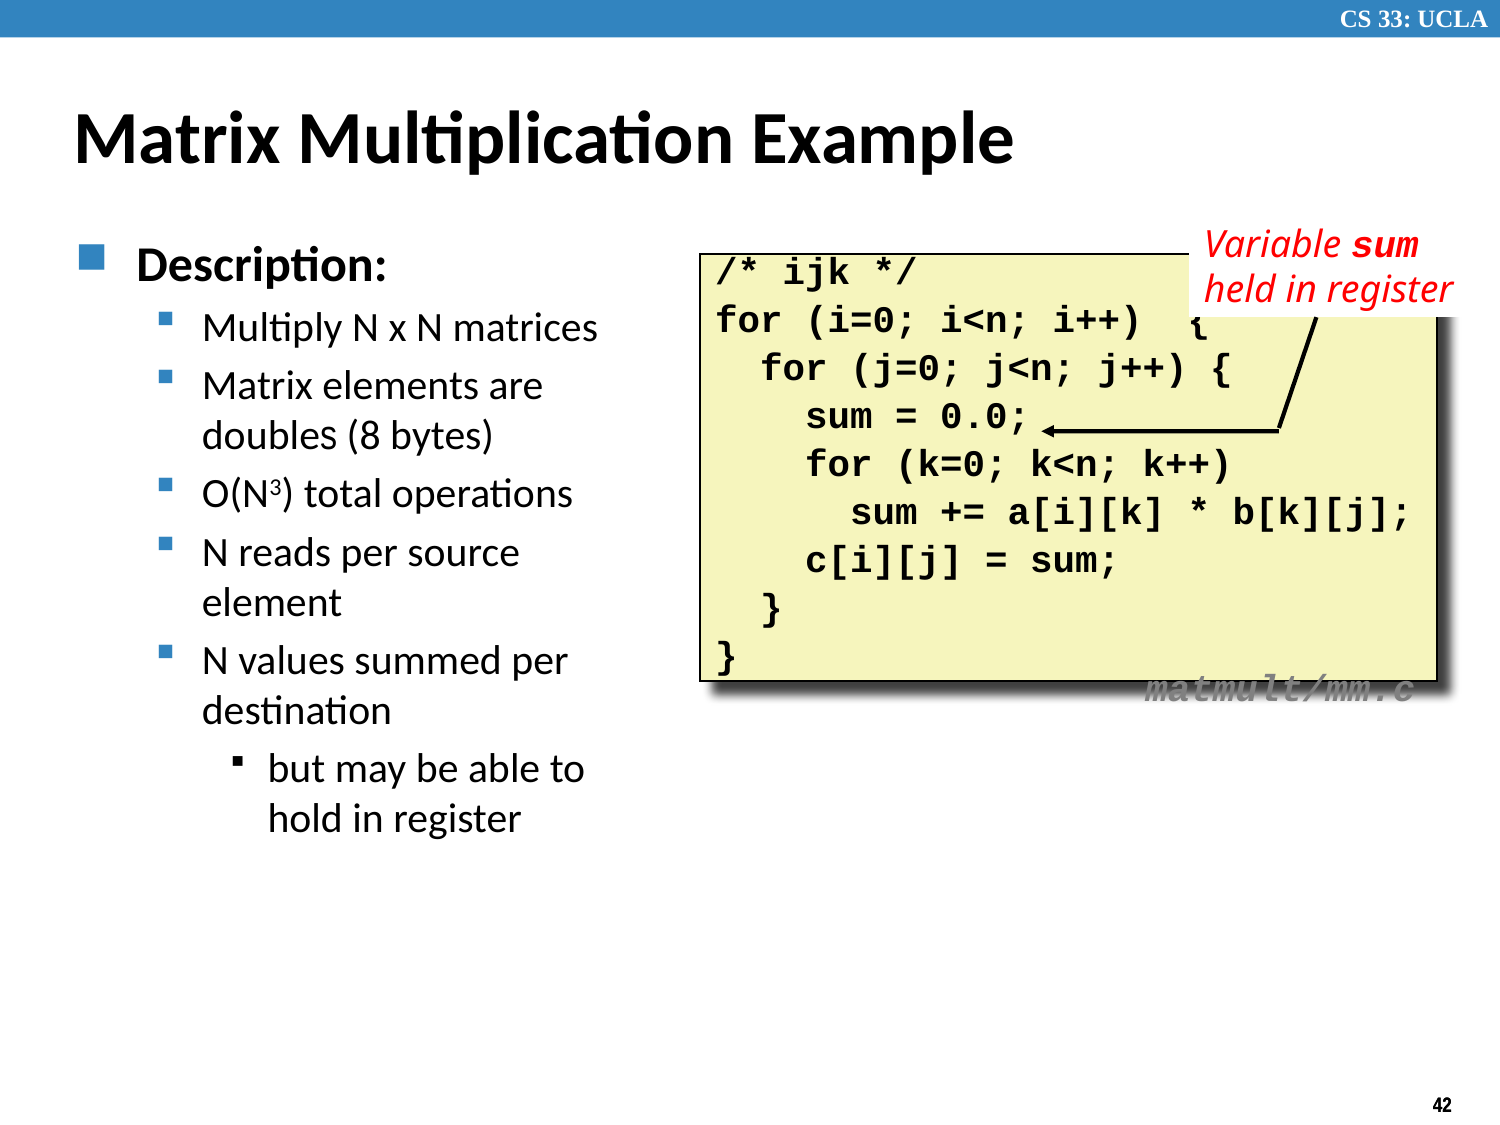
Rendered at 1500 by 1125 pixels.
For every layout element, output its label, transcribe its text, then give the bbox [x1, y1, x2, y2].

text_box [1041, 316, 1317, 432]
text_box Variable sum held in register [1189, 212, 1469, 317]
text_box matmult/mm.c [1130, 659, 1431, 718]
list Description: Multiply N x N matrices Matrix elements are doubles (8 bytes) O(N3) total operations N reads per source element N values summed per destination but may be able to hold in register [64, 223, 663, 1040]
text_box /* ijk */ for (i=0; i<n; i++) { for (j=0; j<n; j++) { sum = 0.0; for (k=0; k<n; k++) sum += a[i][k] * b[k][j]; c[i][j] = sum; } } [700, 253, 1438, 682]
title Matrix Multiplication Example [58, 71, 1305, 197]
